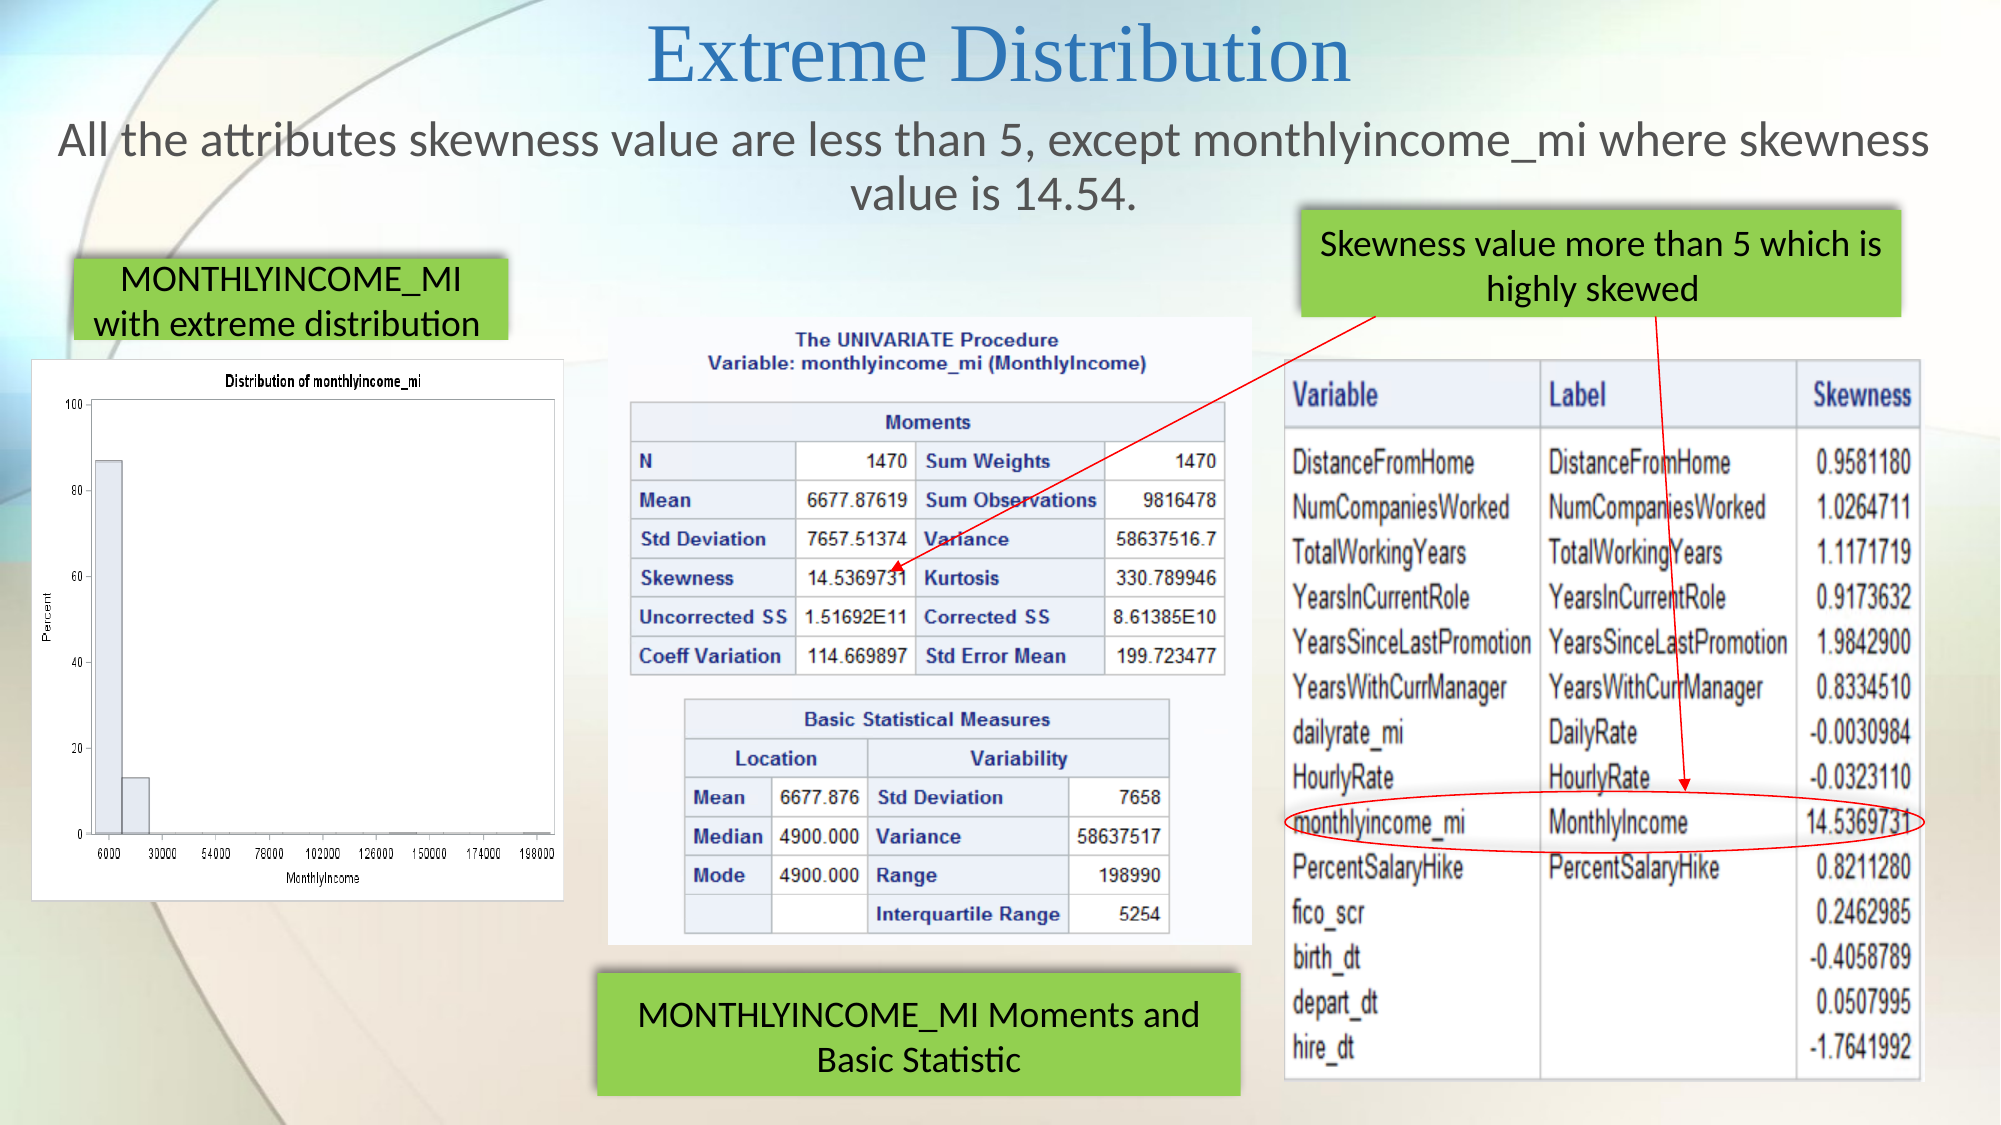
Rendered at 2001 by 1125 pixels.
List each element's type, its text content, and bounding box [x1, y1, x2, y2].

table_cell 1 [589, 963, 1245, 1096]
title Extreme Distribution [249, 12, 1750, 105]
text_box Skewness value more than 5 which is highly skewed [1301, 209, 1902, 318]
text_box MONTHLYINCOME_MI Moments and Basic Statistic [597, 972, 1241, 1097]
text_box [1655, 316, 1686, 792]
picture [607, 316, 1252, 945]
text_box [889, 316, 1376, 572]
picture [1284, 359, 1925, 1082]
picture [31, 359, 565, 902]
text_box MONTHLYINCOME_MI with extreme distribution [73, 258, 509, 341]
picture [0, 0, 2001, 1125]
subtitle All the attributes skewness value are less than 5, except monthlyincome_mi where skewness value is 14.54. [20, 105, 1969, 1125]
